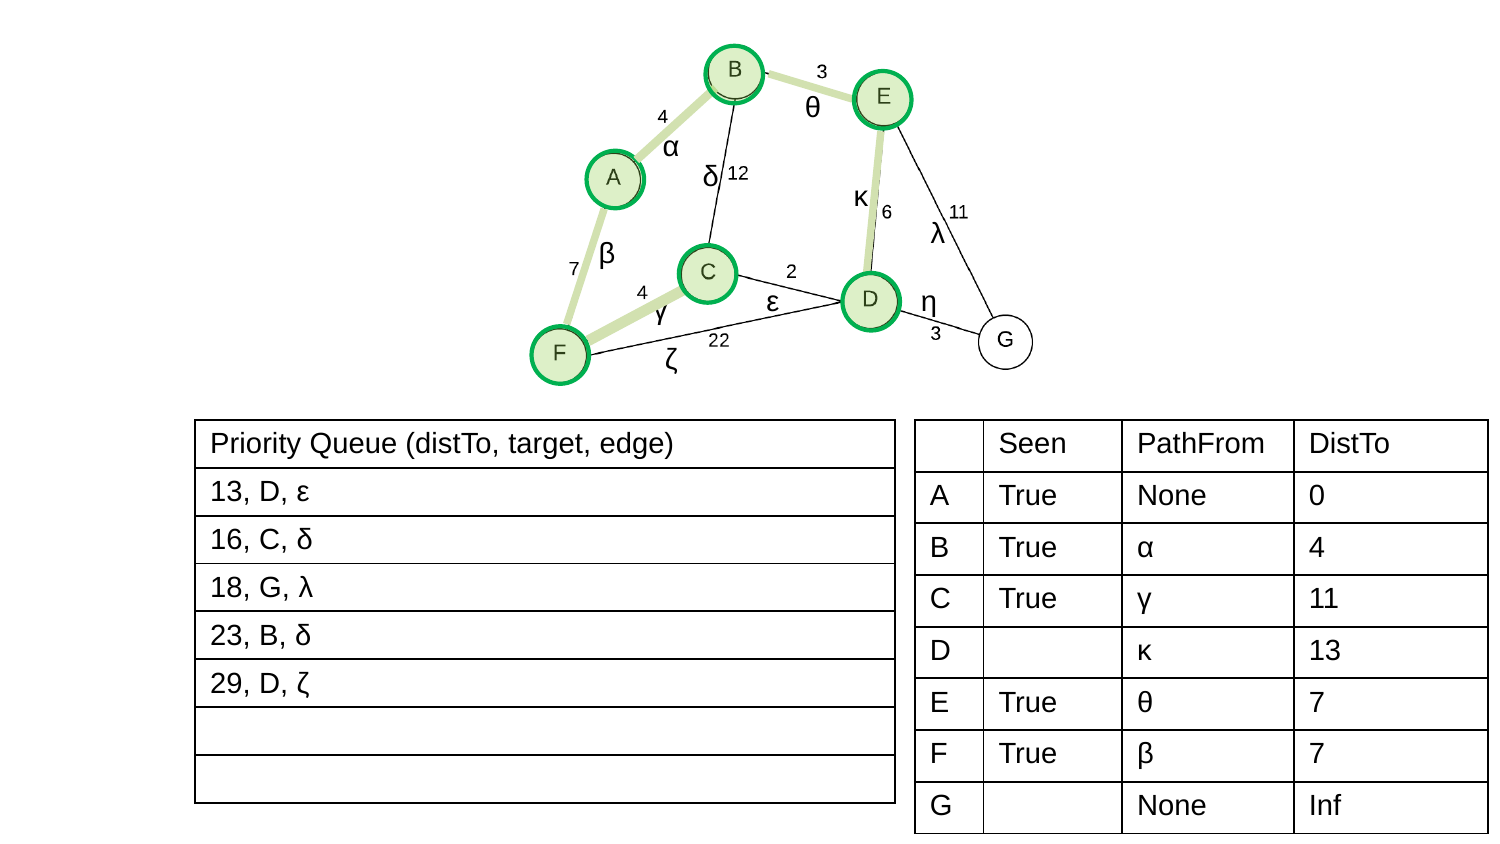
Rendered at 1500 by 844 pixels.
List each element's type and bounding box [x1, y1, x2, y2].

table_cell [1123, 679, 1293, 729]
table_cell [196, 756, 894, 802]
table_cell [916, 524, 983, 574]
table_cell [984, 628, 1121, 677]
table_cell [1295, 524, 1487, 574]
table_header [1295, 421, 1487, 471]
table_header [916, 421, 983, 471]
table_cell [196, 564, 894, 610]
picture [512, 23, 1052, 393]
table_cell [916, 679, 983, 729]
table_cell [1295, 783, 1487, 833]
table_cell [1123, 628, 1293, 677]
table_cell [984, 679, 1121, 729]
table_cell [984, 783, 1121, 833]
table_cell [196, 469, 894, 515]
table_cell [916, 473, 983, 522]
table_cell [196, 612, 894, 658]
table_header [984, 421, 1121, 471]
table_cell [916, 628, 983, 677]
table_cell [916, 783, 983, 833]
table_cell [196, 660, 894, 706]
table_cell [984, 473, 1121, 522]
table_cell [1123, 473, 1293, 522]
table_header [196, 421, 894, 467]
table_cell [1123, 524, 1293, 574]
table_cell [1295, 576, 1487, 626]
table_cell [1295, 731, 1487, 781]
table_cell [916, 731, 983, 781]
table_cell [1123, 576, 1293, 626]
table_cell [1295, 473, 1487, 522]
table_cell [984, 731, 1121, 781]
table_cell [196, 708, 894, 754]
table_cell [1123, 783, 1293, 833]
table_cell [984, 524, 1121, 574]
table_cell [984, 576, 1121, 626]
table_cell [1295, 679, 1487, 729]
table_cell [1295, 628, 1487, 677]
table_header [1123, 421, 1293, 471]
table_cell [1123, 731, 1293, 781]
table_cell [916, 576, 983, 626]
table_cell [196, 517, 894, 563]
